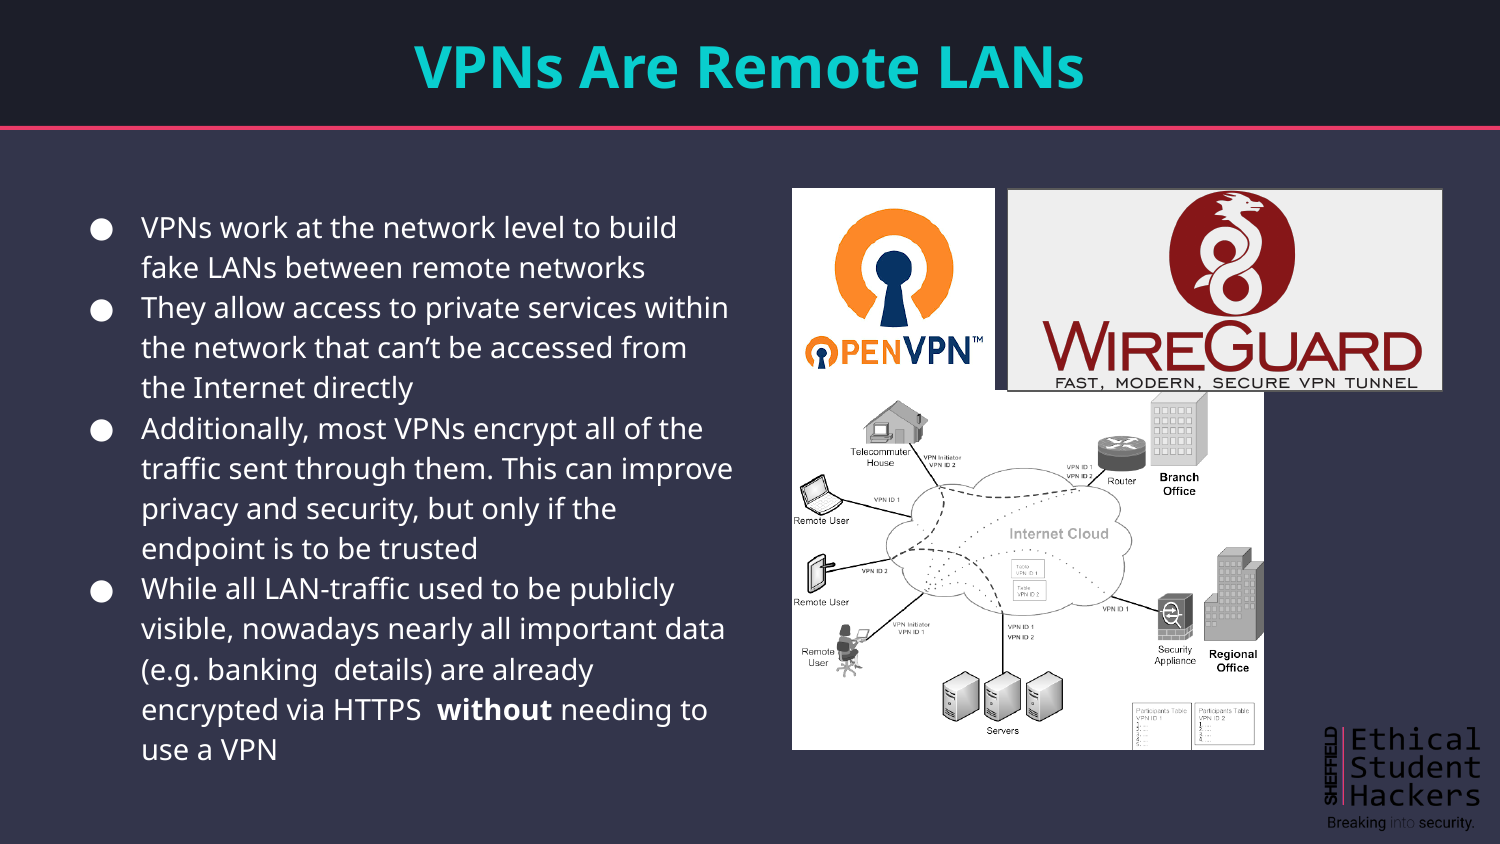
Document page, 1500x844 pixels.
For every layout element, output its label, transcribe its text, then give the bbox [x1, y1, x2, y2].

text_box [1427, 189, 1443, 391]
title VPNs Are Remote LANs [141, 15, 1359, 111]
list VPNs work at the network level to build fake LANs between remote networks They allow access to private services within the network that can’t be accessed from the Internet directly Additionally, most VPNs encrypt all of the traffic sent through them. This can improve privacy and security, but only if the endpoint is to be trusted While all LAN-traffic used to be publicly visible, nowadays nearly all important data (e.g. banking details) are already encrypted via HTTPS without needing to use a VPN [51, 189, 750, 750]
text_box [1007, 189, 1037, 389]
picture [1307, 709, 1500, 844]
picture [792, 188, 1425, 750]
